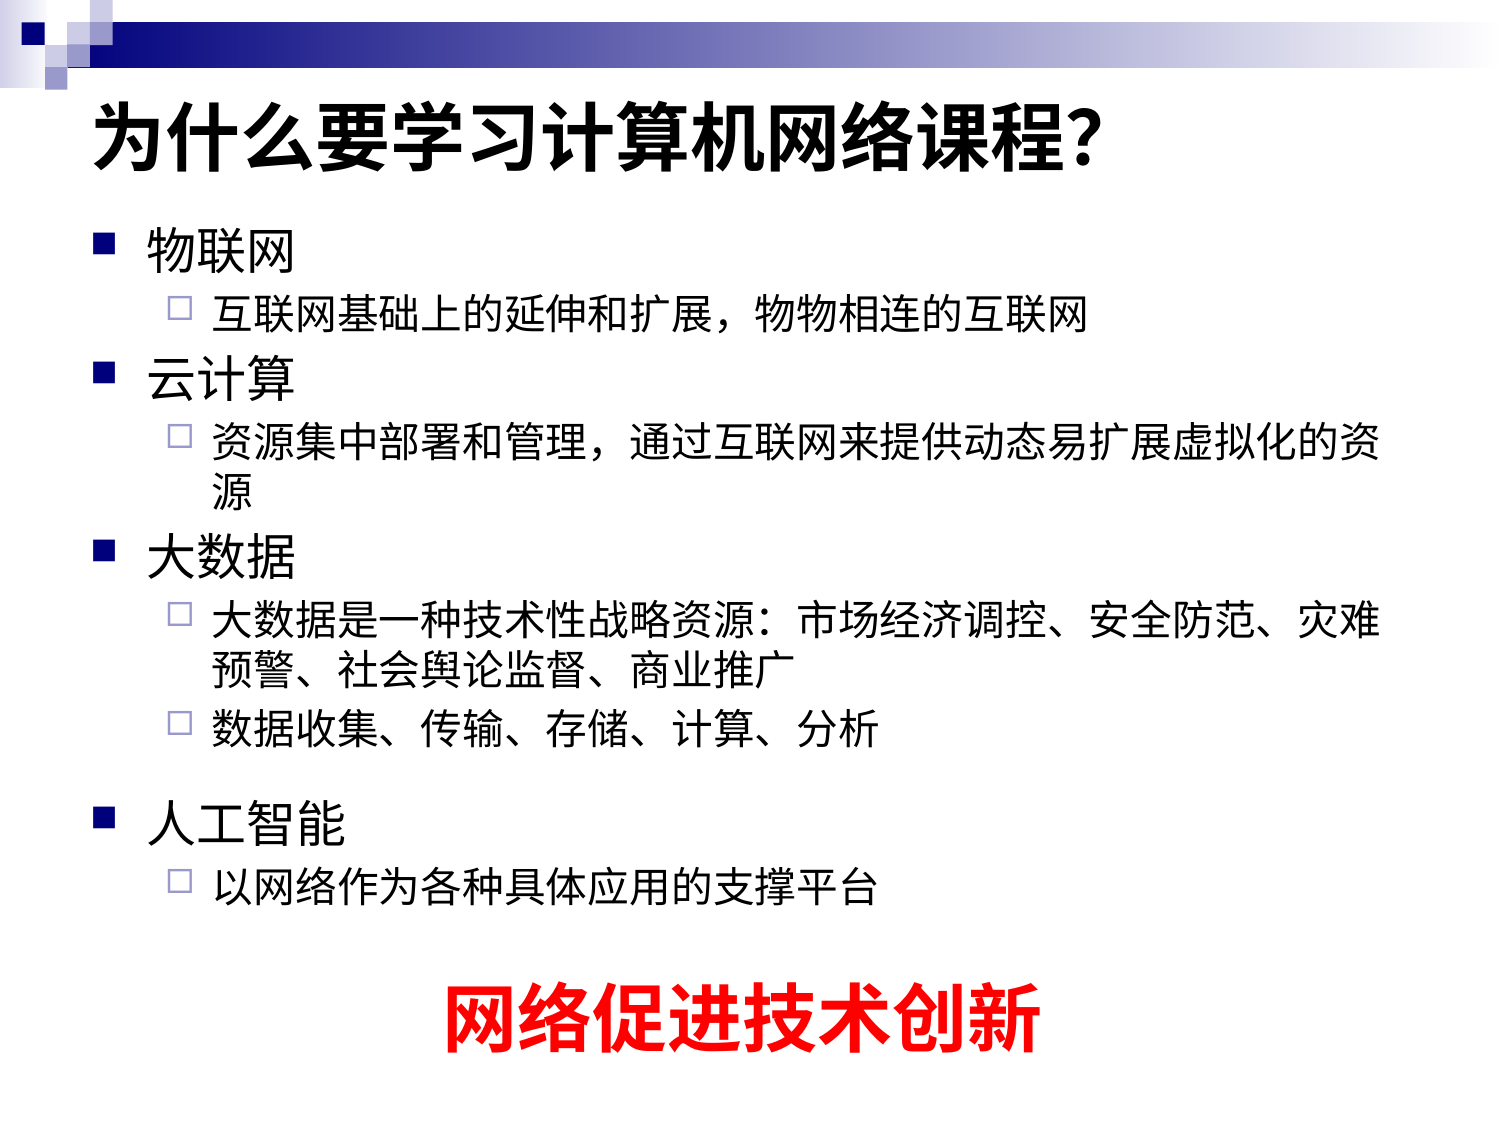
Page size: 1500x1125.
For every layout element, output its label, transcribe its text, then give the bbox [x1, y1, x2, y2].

list 物联网 互联网基础上的延伸和扩展，物物相连的互联网 云计算 资源集中部署和管理，通过互联网来提供动态易扩展虚拟化的资源 大数据 大数据是一种技术性战略资源：市场经济调控、安全防范、灾难预警、社会舆论监督、商业推广 数据收集、传输、存储、计算、分析 人工智能 以网络作为各种具体应用的支撑平台 [75, 211, 1425, 931]
title 网络促进技术创新 [67, 949, 1418, 1083]
text_box 为什么要学习计算机网络课程？ [74, 75, 1437, 196]
